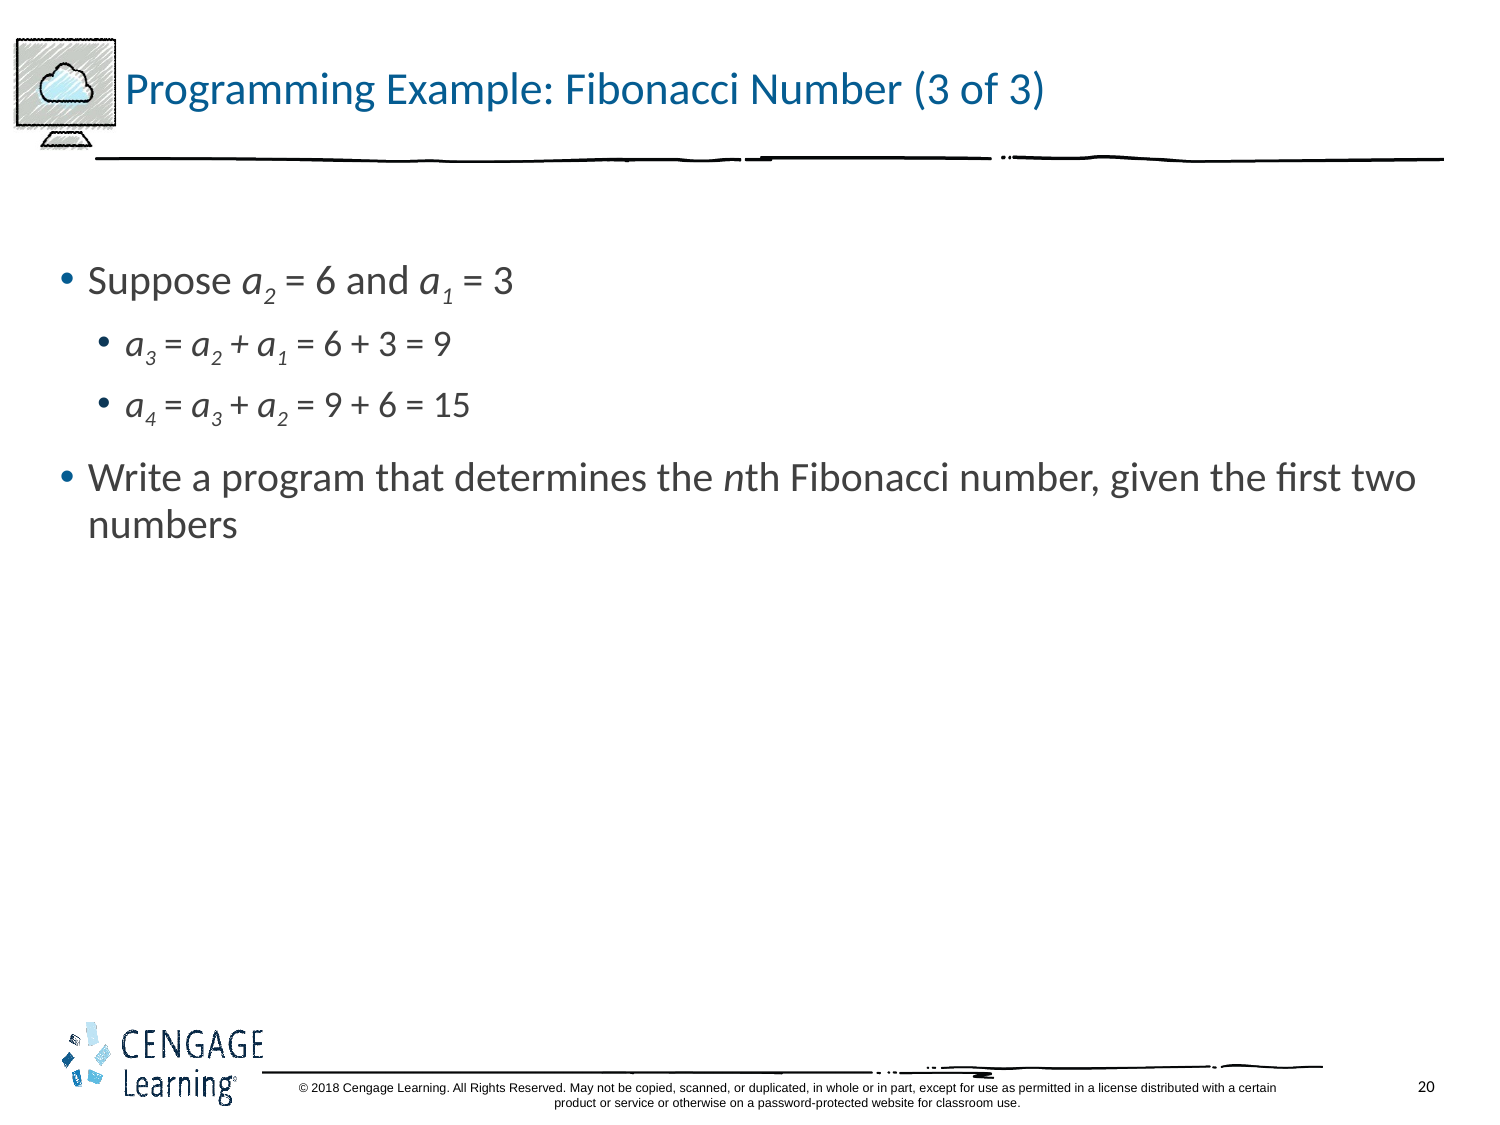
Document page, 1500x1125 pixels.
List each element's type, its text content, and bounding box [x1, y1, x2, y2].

picture [62, 1022, 1323, 1106]
list Suppose a2 = 6 and a1 = 3 a3 = a2 + a1 = 6 + 3 = 9 a4 = a3 + a2 = 9 + 6 = 15 Write a program that determines the nth Fibonacci number, given the first two numbers [59, 252, 1441, 534]
picture [95, 155, 1444, 163]
picture [13, 36, 117, 151]
title Programming Example: Fibonacci Number (3 of 3) [125, 66, 1442, 116]
